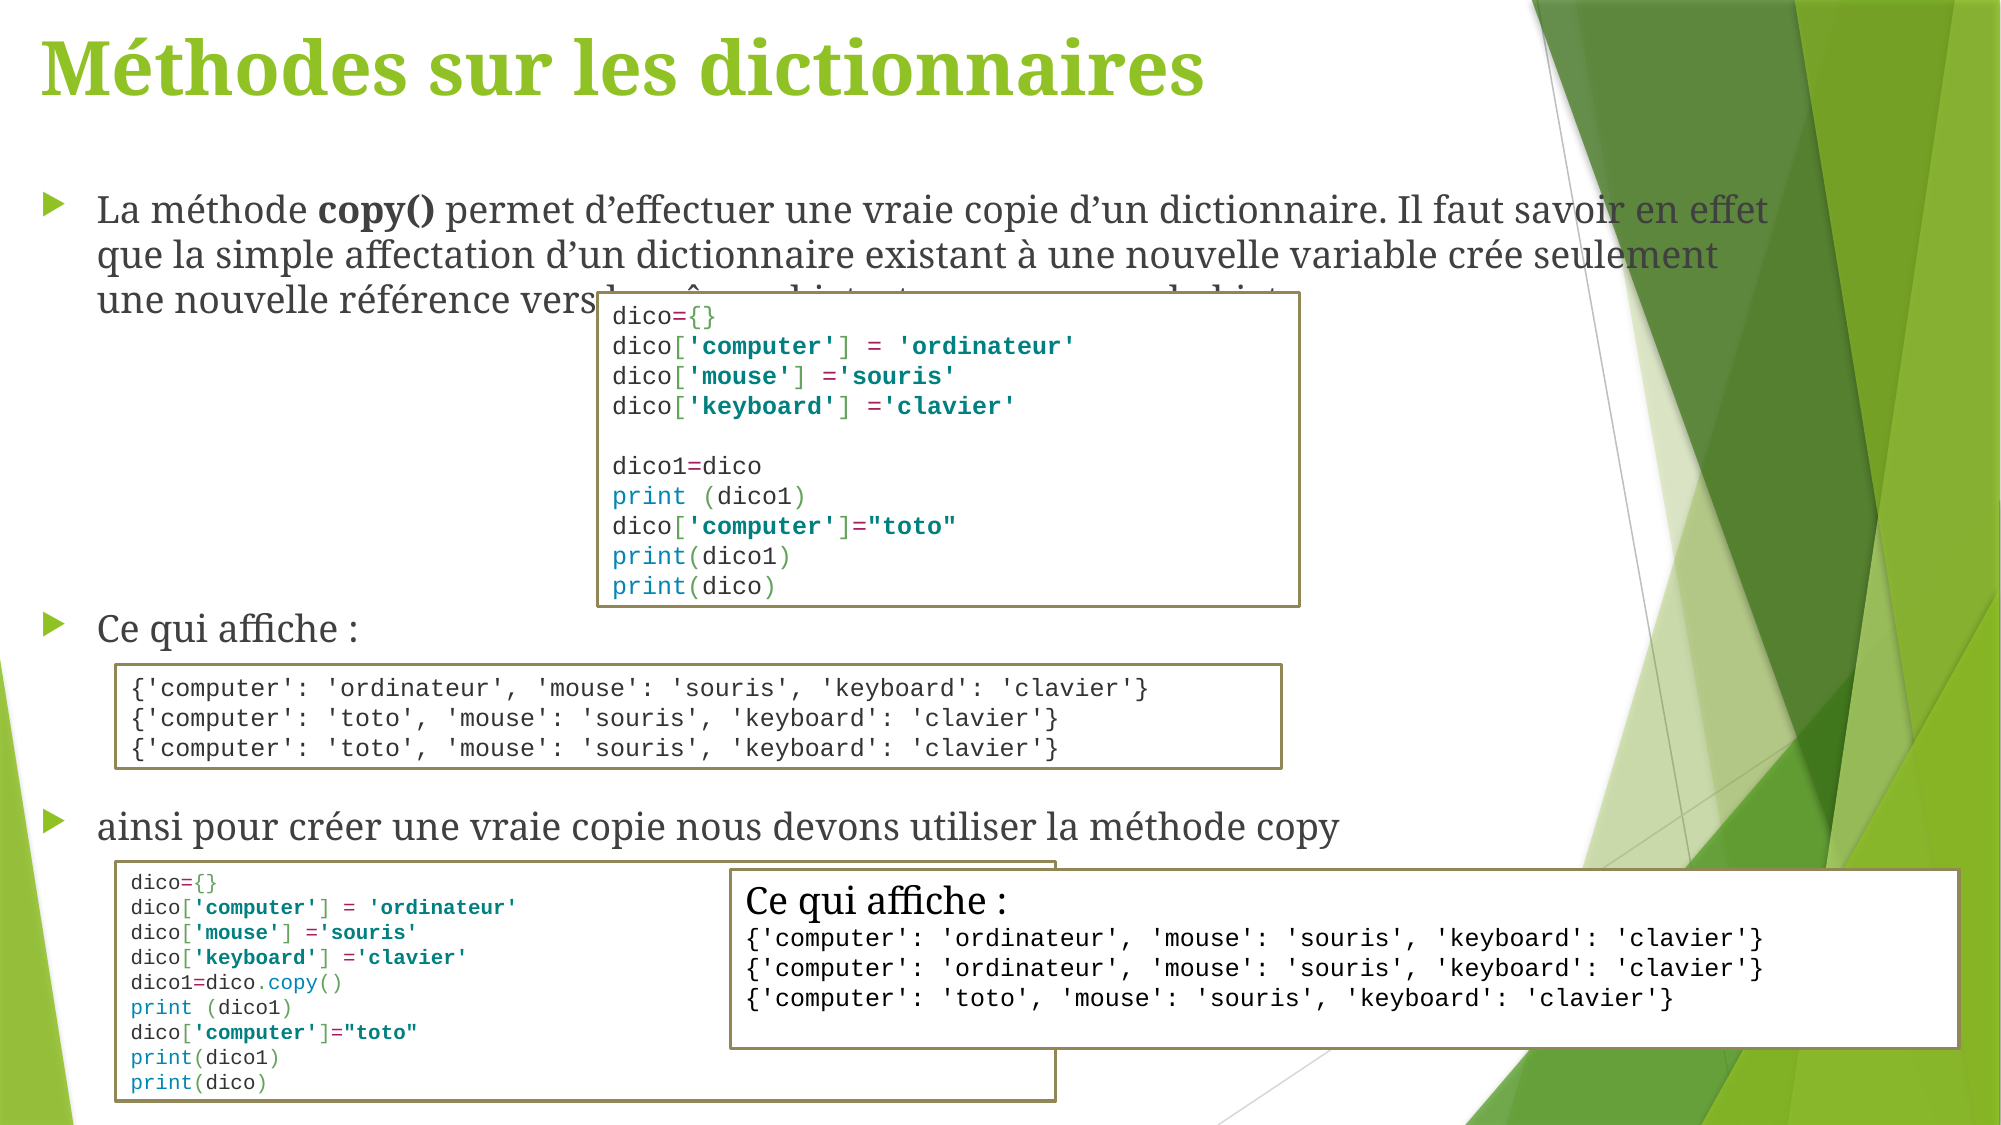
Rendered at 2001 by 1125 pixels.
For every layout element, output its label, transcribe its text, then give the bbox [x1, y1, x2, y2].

text_box dico={} dico['computer'] = 'ordinateur' dico['mouse'] ='souris' dico['keyboard'] ='clavier' dico1=dico print (dico1) dico['computer']="toto" print(dico1) print(dico) [596, 291, 1301, 608]
text_box Ce qui affiche : {'computer': 'ordinateur', 'mouse': 'souris', 'keyboard': 'clavier'} {'computer': 'ordinateur', 'mouse': 'souris', 'keyboard': 'clavier'} {'computer': 'toto', 'mouse': 'souris', 'keyboard': 'clavier'} [729, 868, 1961, 1050]
list La méthode copy() permet d’effectuer une vraie copie d’un dictionnaire. Il faut savoir en effet que la simple affectation d’un dictionnaire existant à une nouvelle variable crée seulement une nouvelle référence vers le même objet, et non un nouvel objet. Ce qui affiche : ainsi pour créer une vraie copie nous devons utiliser la méthode copy [25, 178, 1809, 1125]
title Méthodes sur les dictionnaires [25, 12, 1436, 178]
text_box dico={} dico['computer'] = 'ordinateur' dico['mouse'] ='souris' dico['keyboard'] ='clavier' dico1=dico.copy() print (dico1) dico['computer']="toto" print(dico1) print(dico) [114, 860, 1057, 1103]
text_box {'computer': 'ordinateur', 'mouse': 'souris', 'keyboard': 'clavier'} {'computer': 'toto', 'mouse': 'souris', 'keyboard': 'clavier'} {'computer': 'toto', 'mouse': 'souris', 'keyboard': 'clavier'} [114, 663, 1283, 770]
